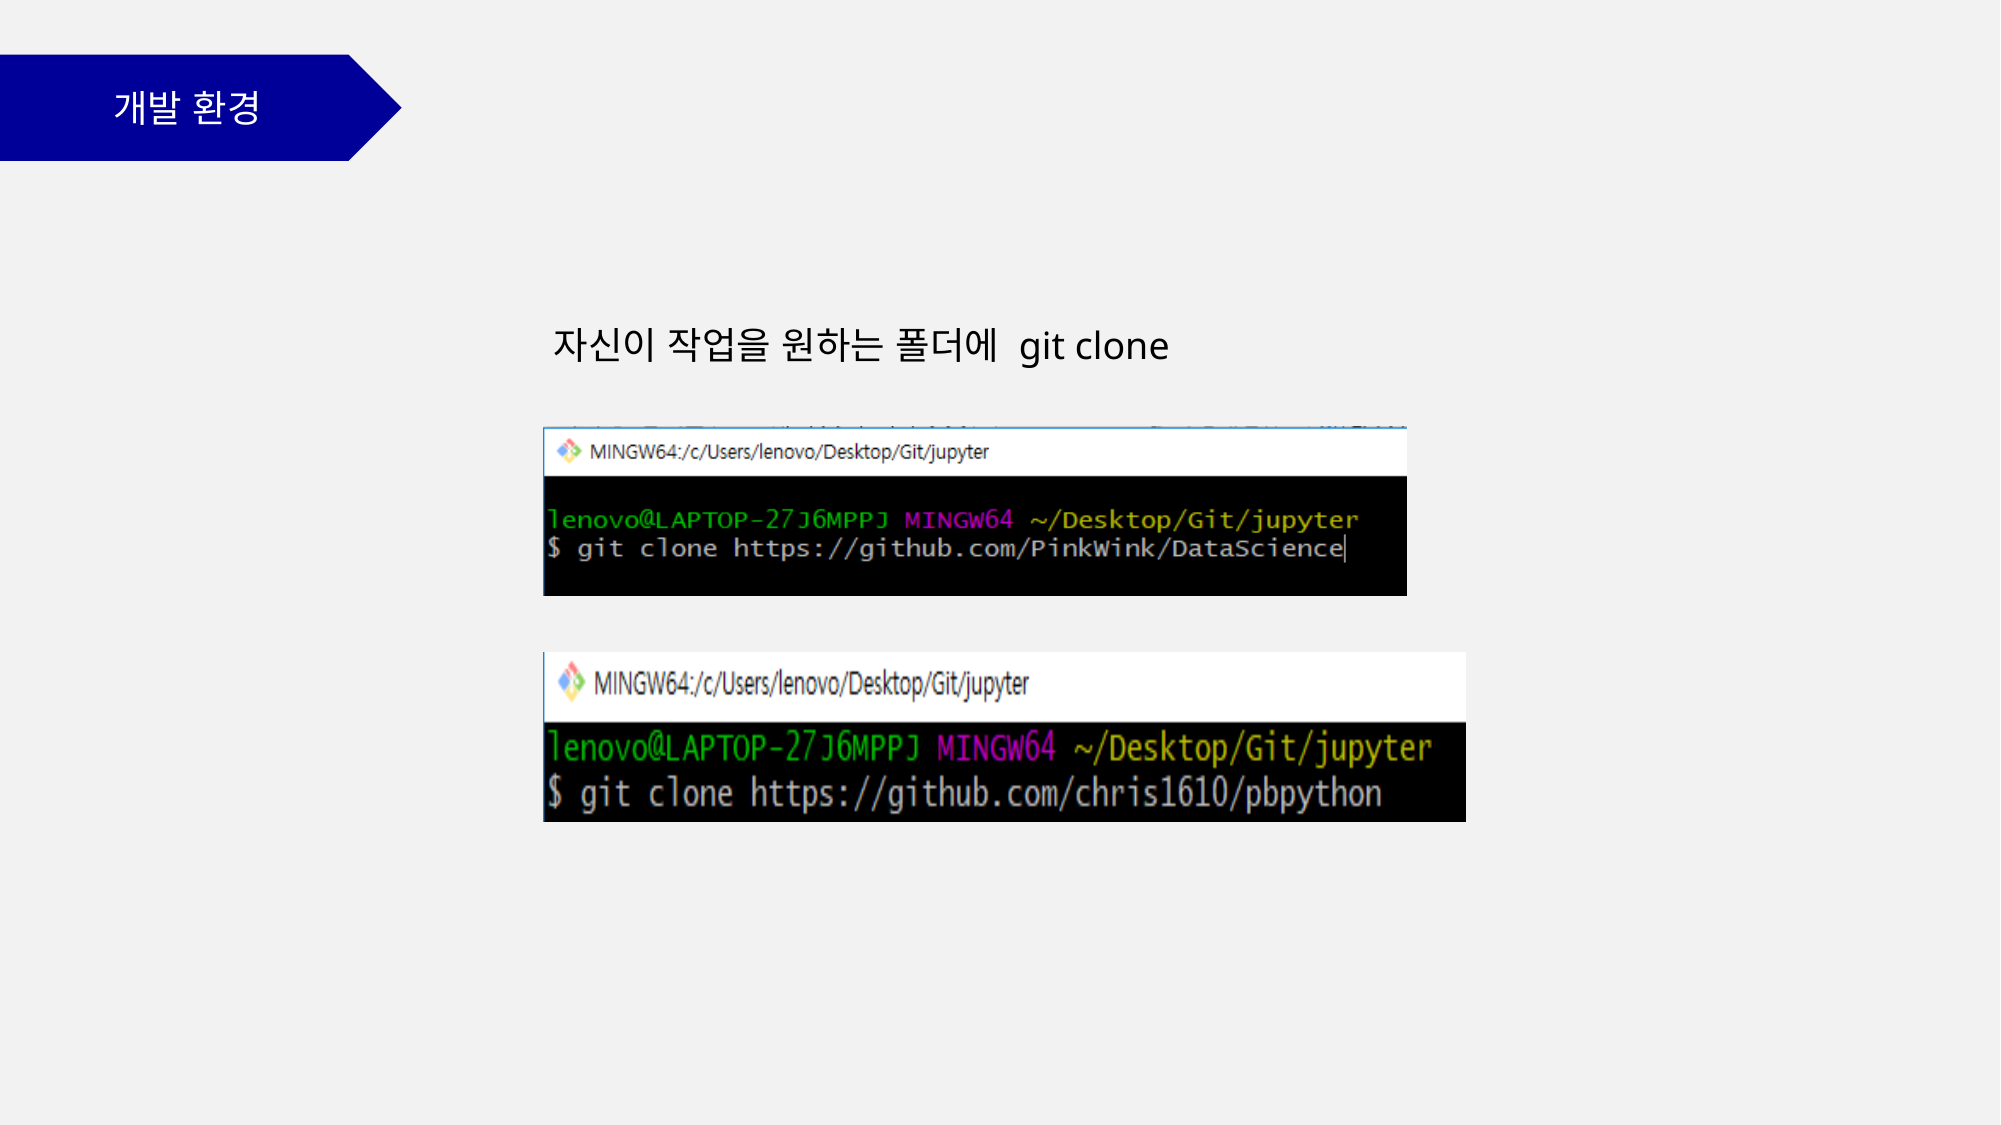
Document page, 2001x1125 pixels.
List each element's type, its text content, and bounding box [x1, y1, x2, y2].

text_box 자신이 작업을 원하는 폴더에 git clone [539, 314, 1350, 375]
picture [543, 426, 1407, 596]
text_box 개발 환경 [0, 52, 404, 163]
picture [543, 652, 1466, 822]
